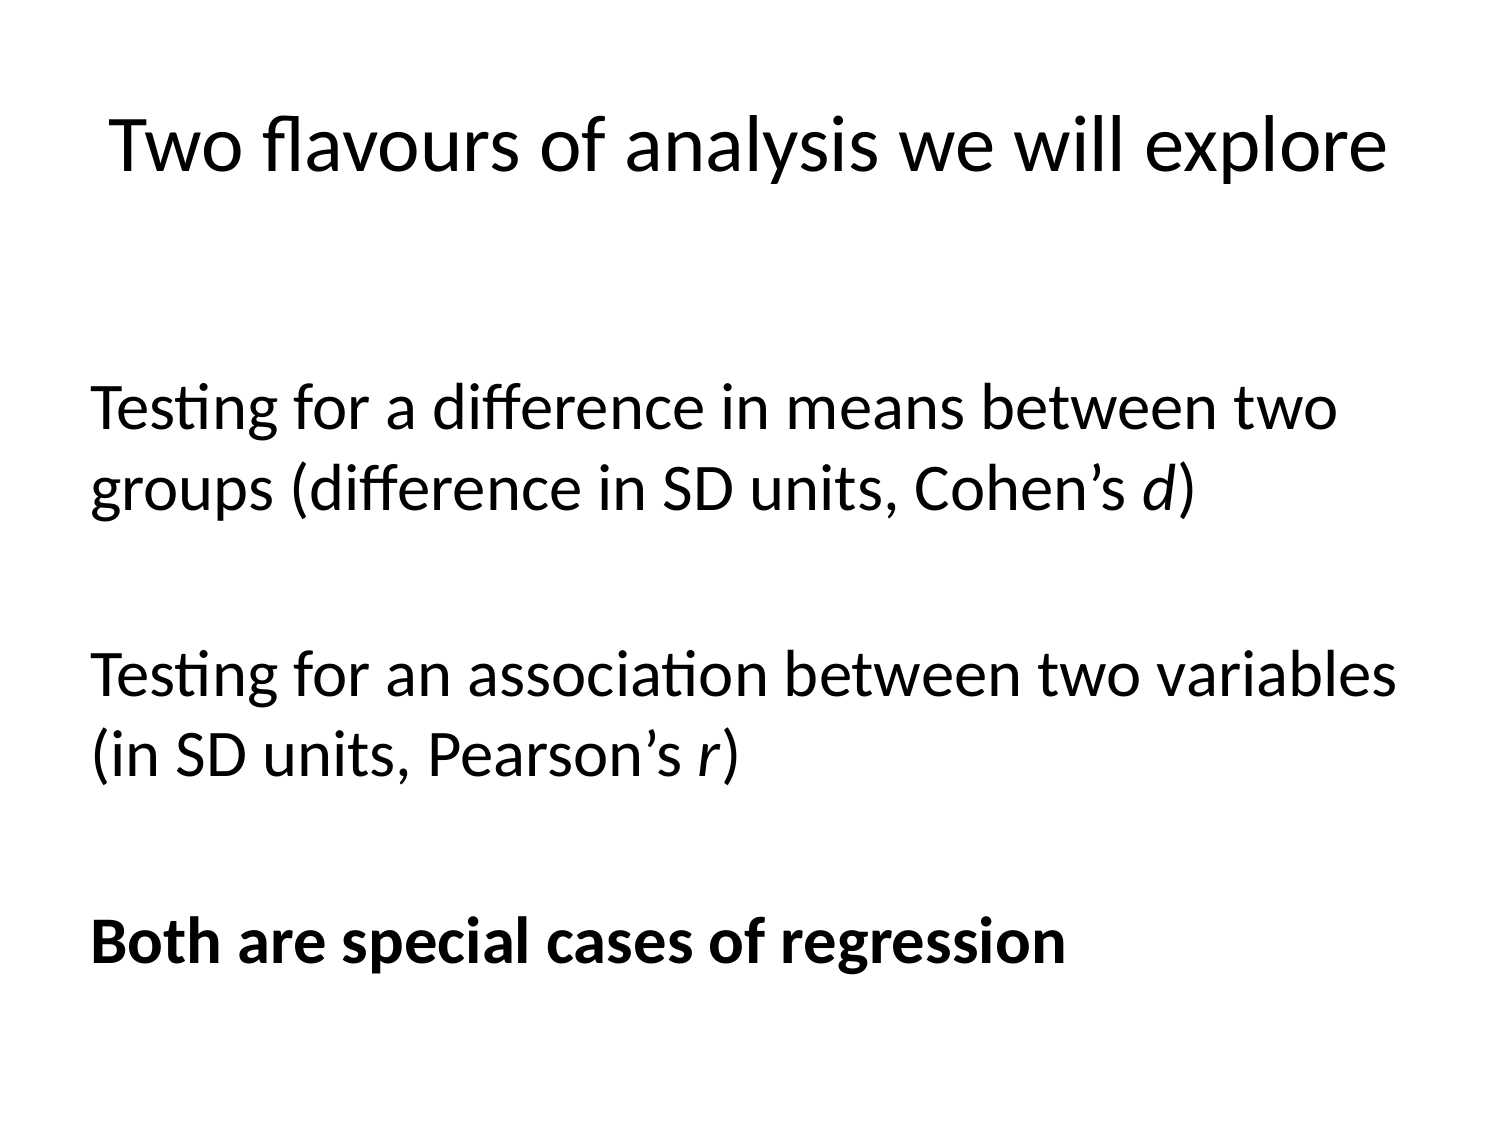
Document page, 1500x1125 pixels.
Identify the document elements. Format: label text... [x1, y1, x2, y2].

title Two flavours of analysis we will explore [75, 45, 1425, 233]
list Testing for a difference in means between two groups (difference in SD units, Cohen’s d) Testing for an association between two variables (in SD units, Pearson’s r) Both are special cases of regression [75, 262, 1425, 1005]
